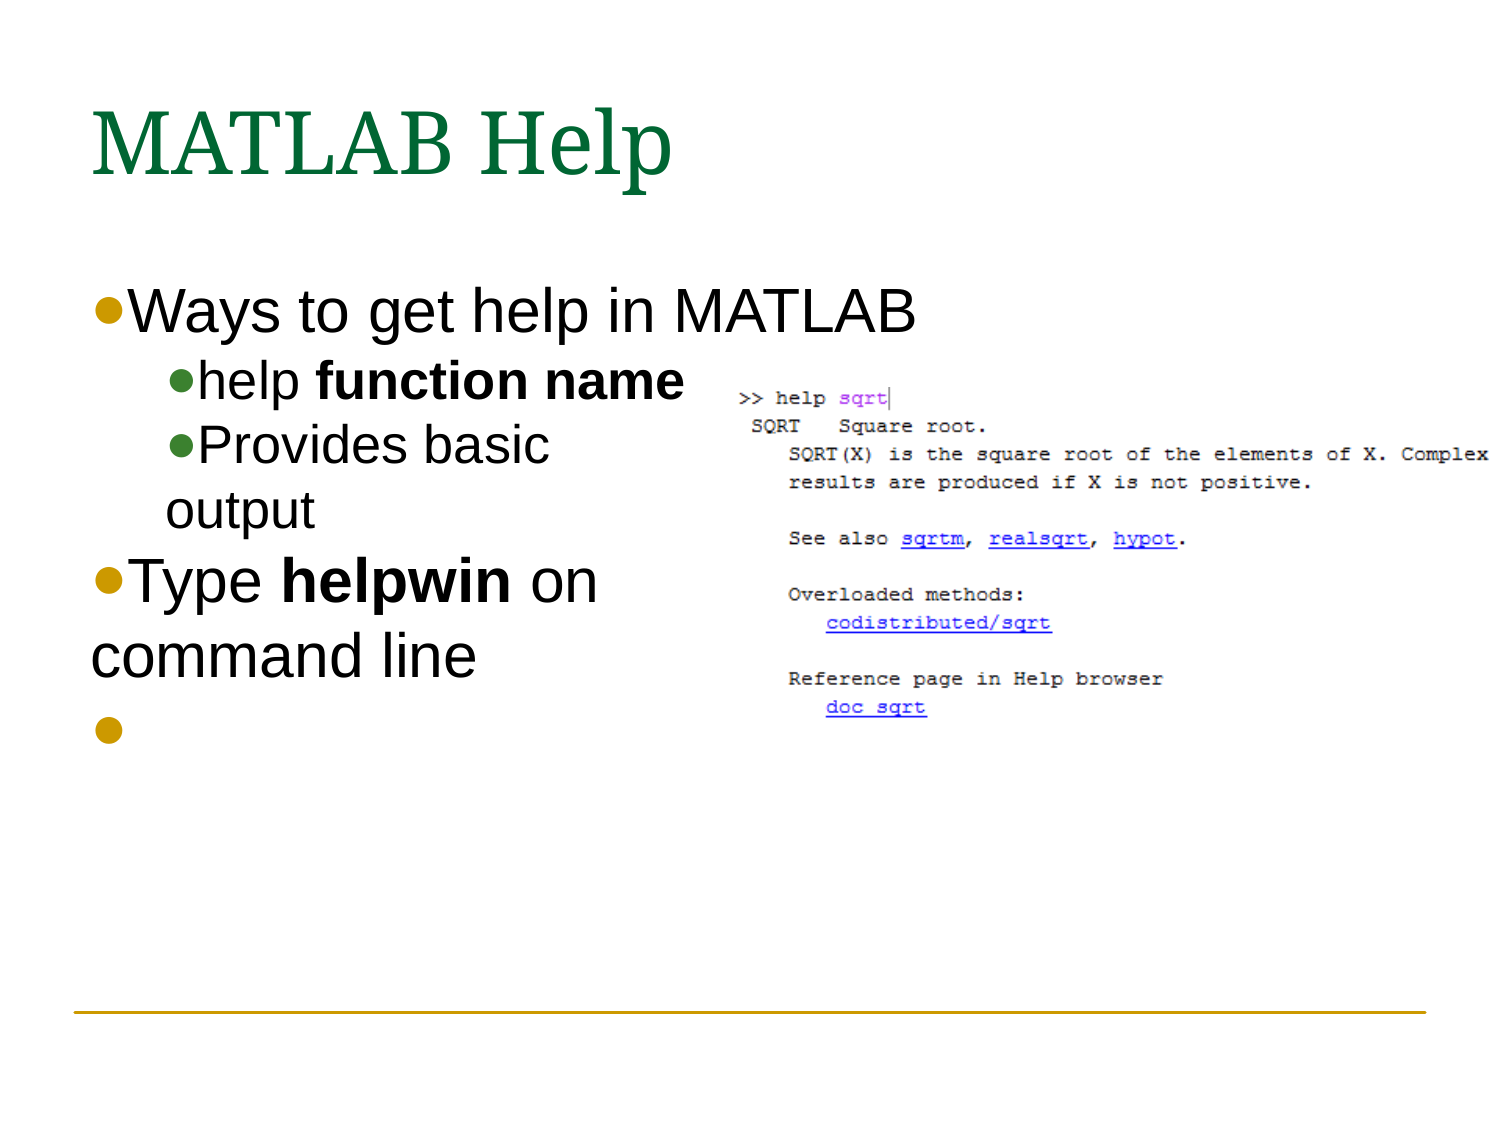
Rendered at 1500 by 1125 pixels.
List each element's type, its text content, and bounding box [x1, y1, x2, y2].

title MATLAB Help [75, 45, 1425, 233]
picture [737, 387, 1500, 738]
list Ways to get help in MATLAB help function name Provides basic text output Type helpwin on command line [75, 262, 938, 1006]
